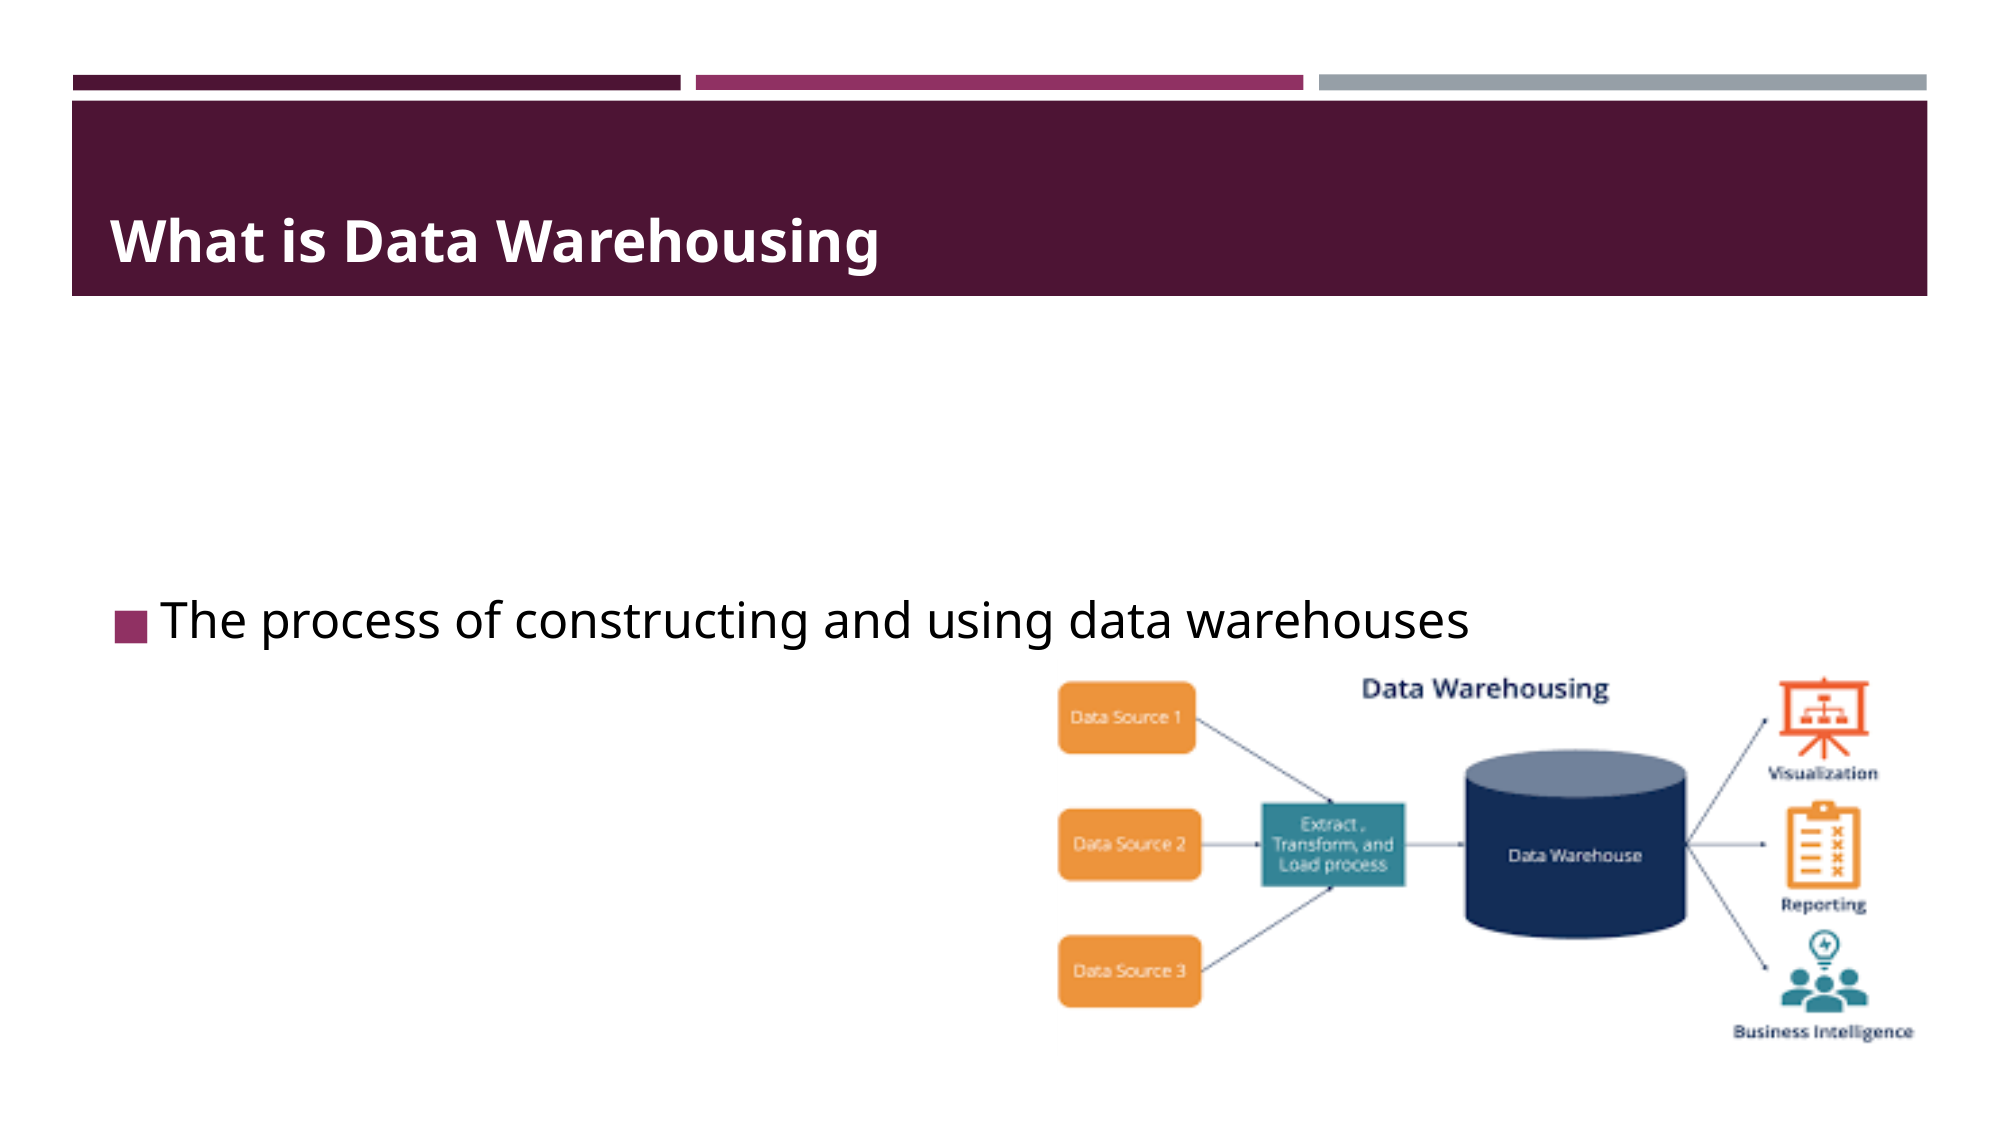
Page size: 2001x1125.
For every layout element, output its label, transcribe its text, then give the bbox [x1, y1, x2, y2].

title What is Data Warehousing [95, 115, 1905, 282]
list The process of constructing and using data warehouses [95, 357, 1905, 962]
picture [1056, 659, 1922, 1056]
